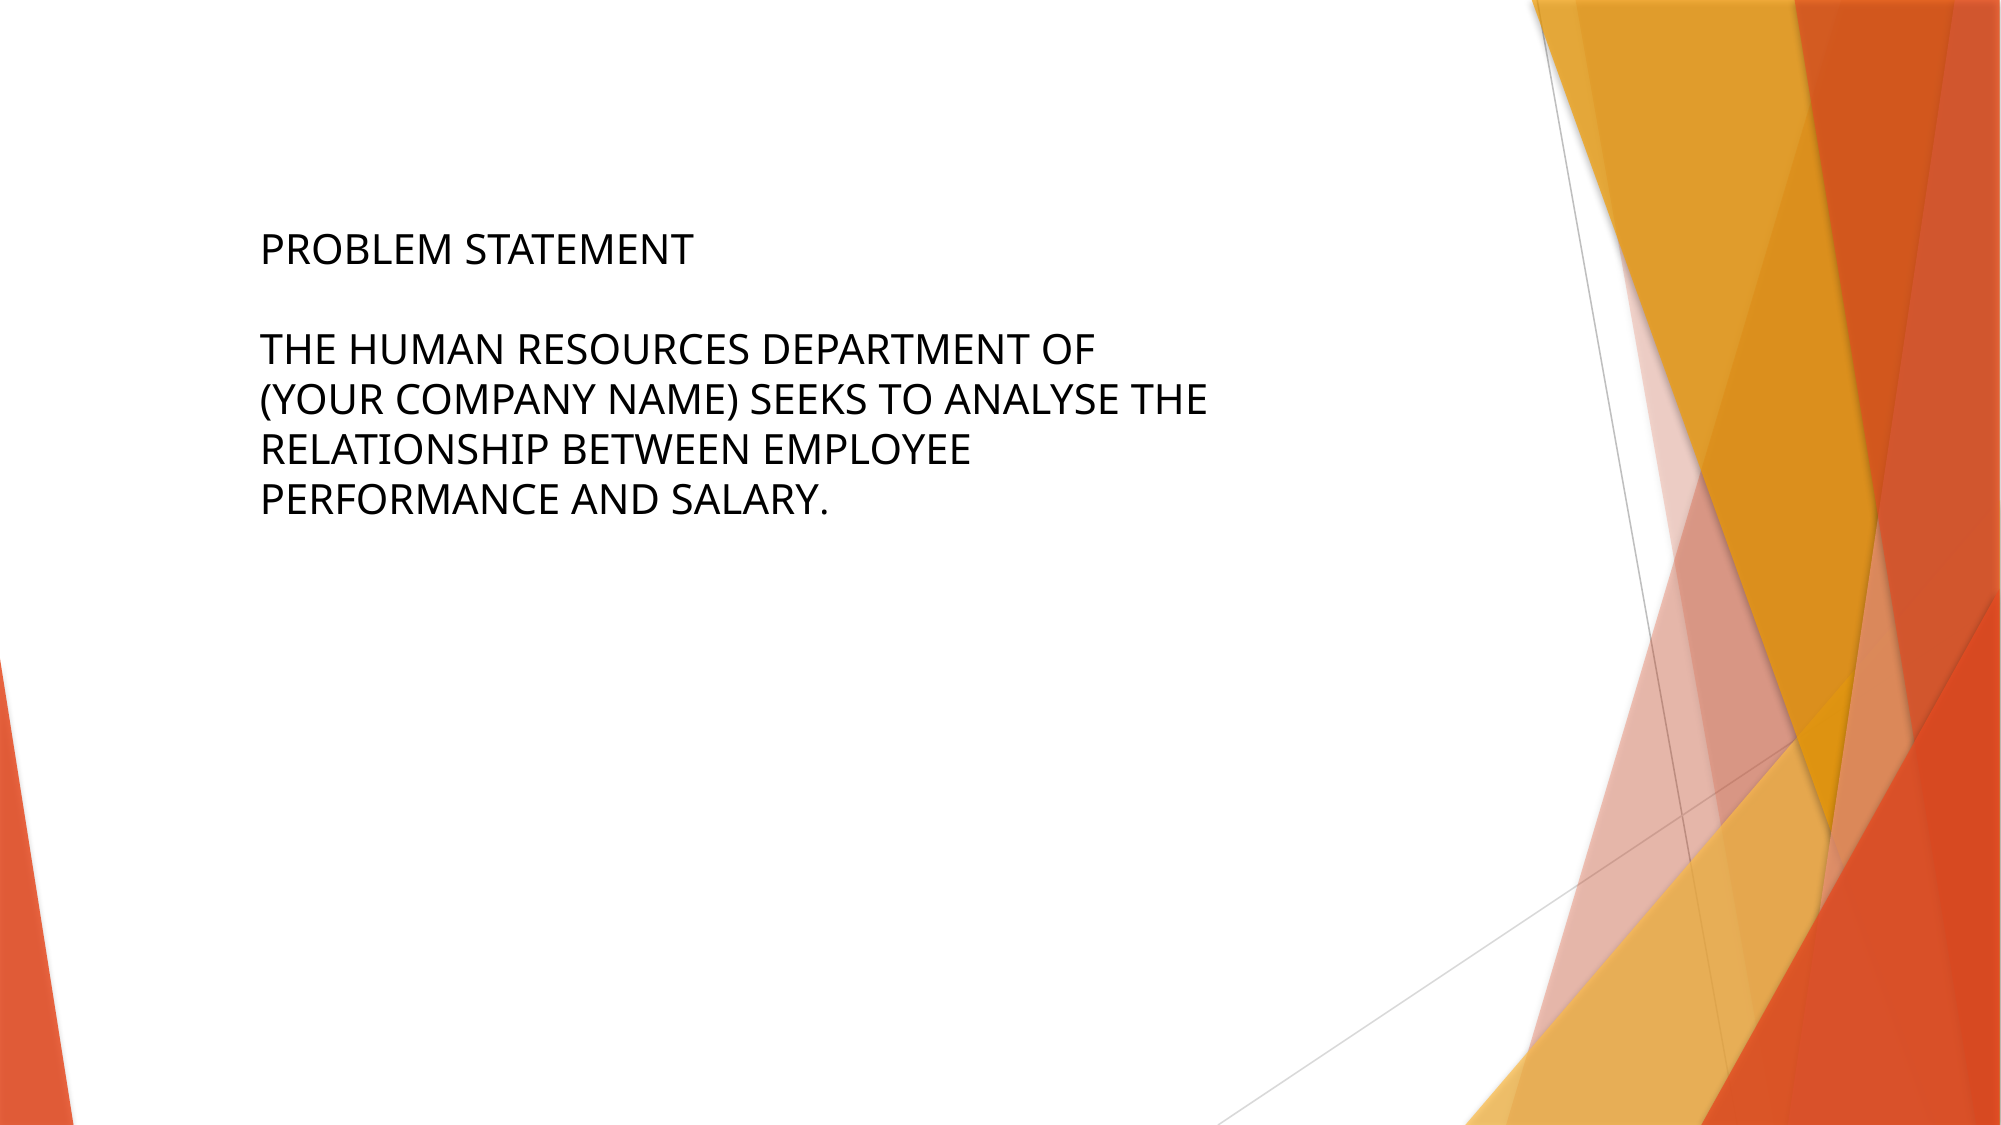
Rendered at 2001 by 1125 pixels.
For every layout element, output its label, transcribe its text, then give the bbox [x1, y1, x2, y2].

text_box PROBLEM STATEMENT THE HUMAN RESOURCES DEPARTMENT OF (YOUR COMPANY NAME) SEEKS TO ANALYSE THE RELATIONSHIP BETWEEN EMPLOYEE PERFORMANCE AND SALARY. [245, 215, 1245, 531]
